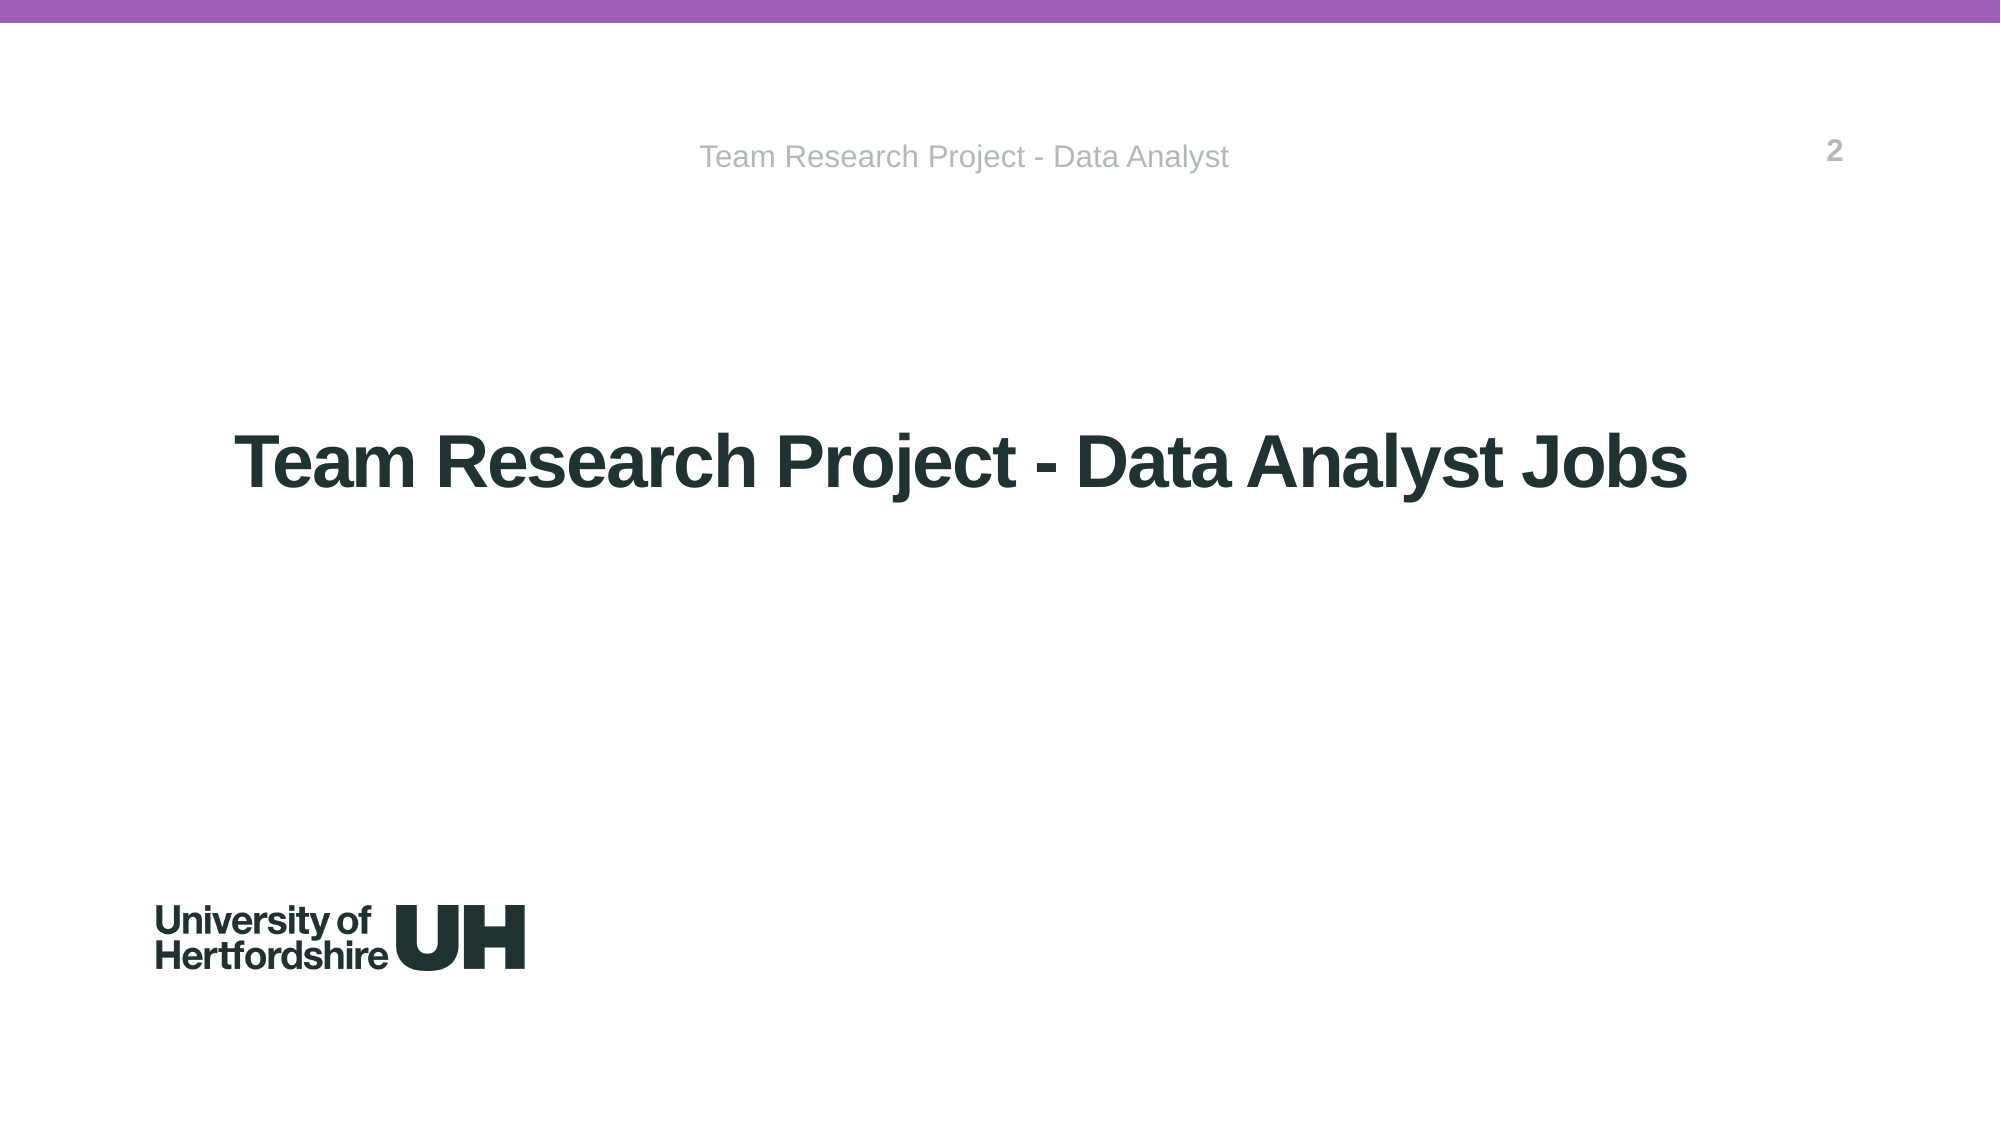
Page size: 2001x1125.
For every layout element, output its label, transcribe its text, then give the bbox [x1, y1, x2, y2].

footer Team Research Project - Data Analyst [376, 135, 1554, 174]
slide_number 2 [1741, 129, 1844, 168]
subtitle Team Research Project - Data Analyst Jobs [160, 442, 1764, 480]
